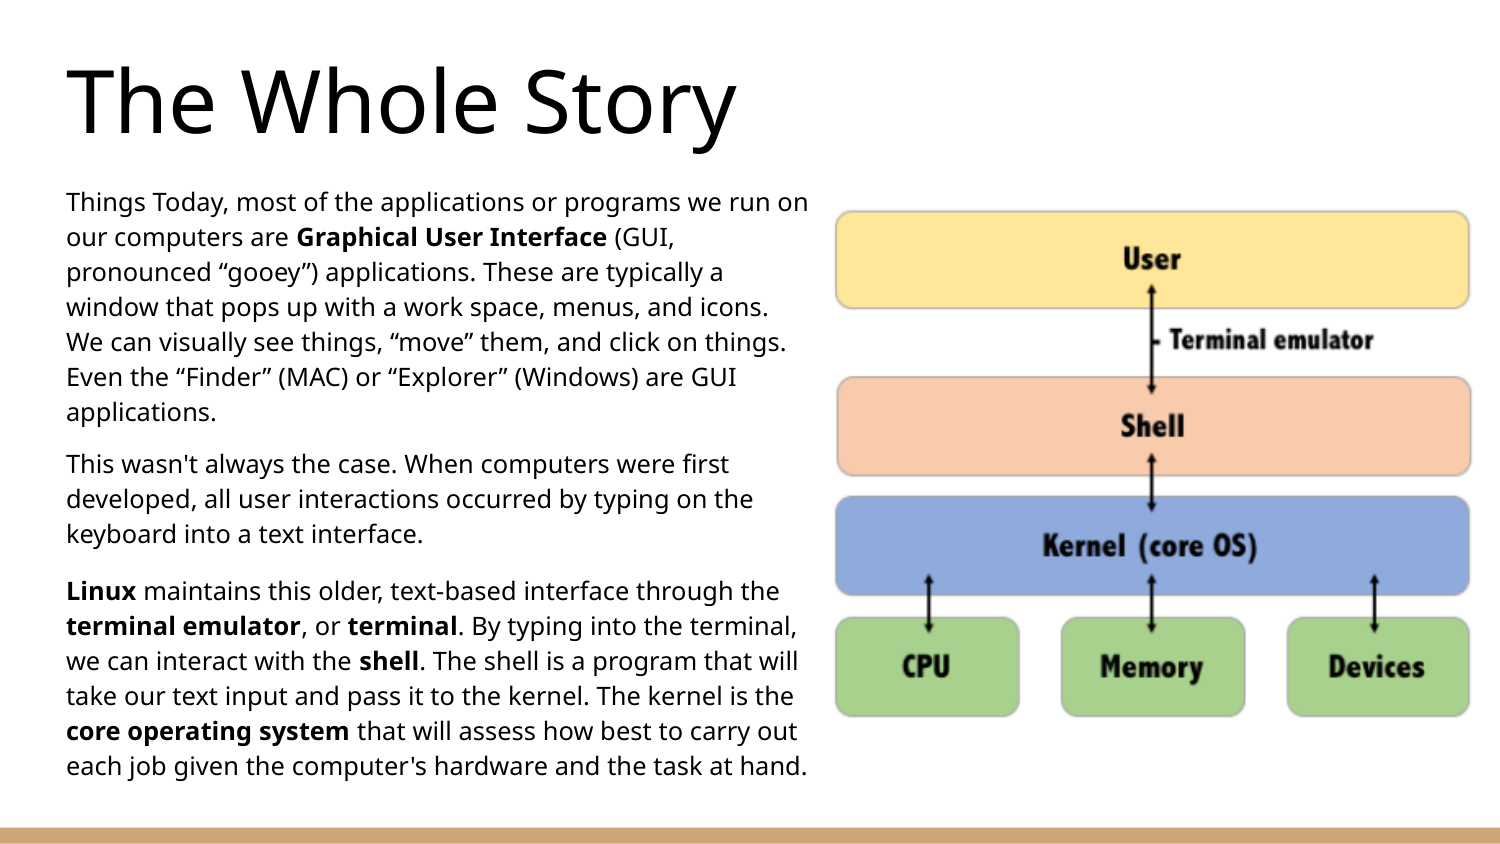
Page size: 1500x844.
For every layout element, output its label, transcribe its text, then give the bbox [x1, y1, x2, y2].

list Things Today, most of the applications or programs we run on our computers are Graphical User Interface (GUI, pronounced “gooey”) applications. These are typically a window that pops up with a work space, menus, and icons. We can visually see things, “move” them, and click on things. Even the “Finder” (MAC) or “Explorer” (Windows) are GUI applications. This wasn't always the case. When computers were first developed, all user interactions occurred by typing on the keyboard into a text interface. Linux maintains this older, text-based interface through the terminal emulator, or terminal. By typing into the terminal, we can interact with the shell. The shell is a program that will take our text input and pass it to the kernel. The kernel is the core operating system that will assess how best to carry out each job given the computer's hardware and the task at hand. [51, 166, 830, 824]
picture [828, 198, 1483, 727]
title The Whole Story [51, 29, 1449, 167]
